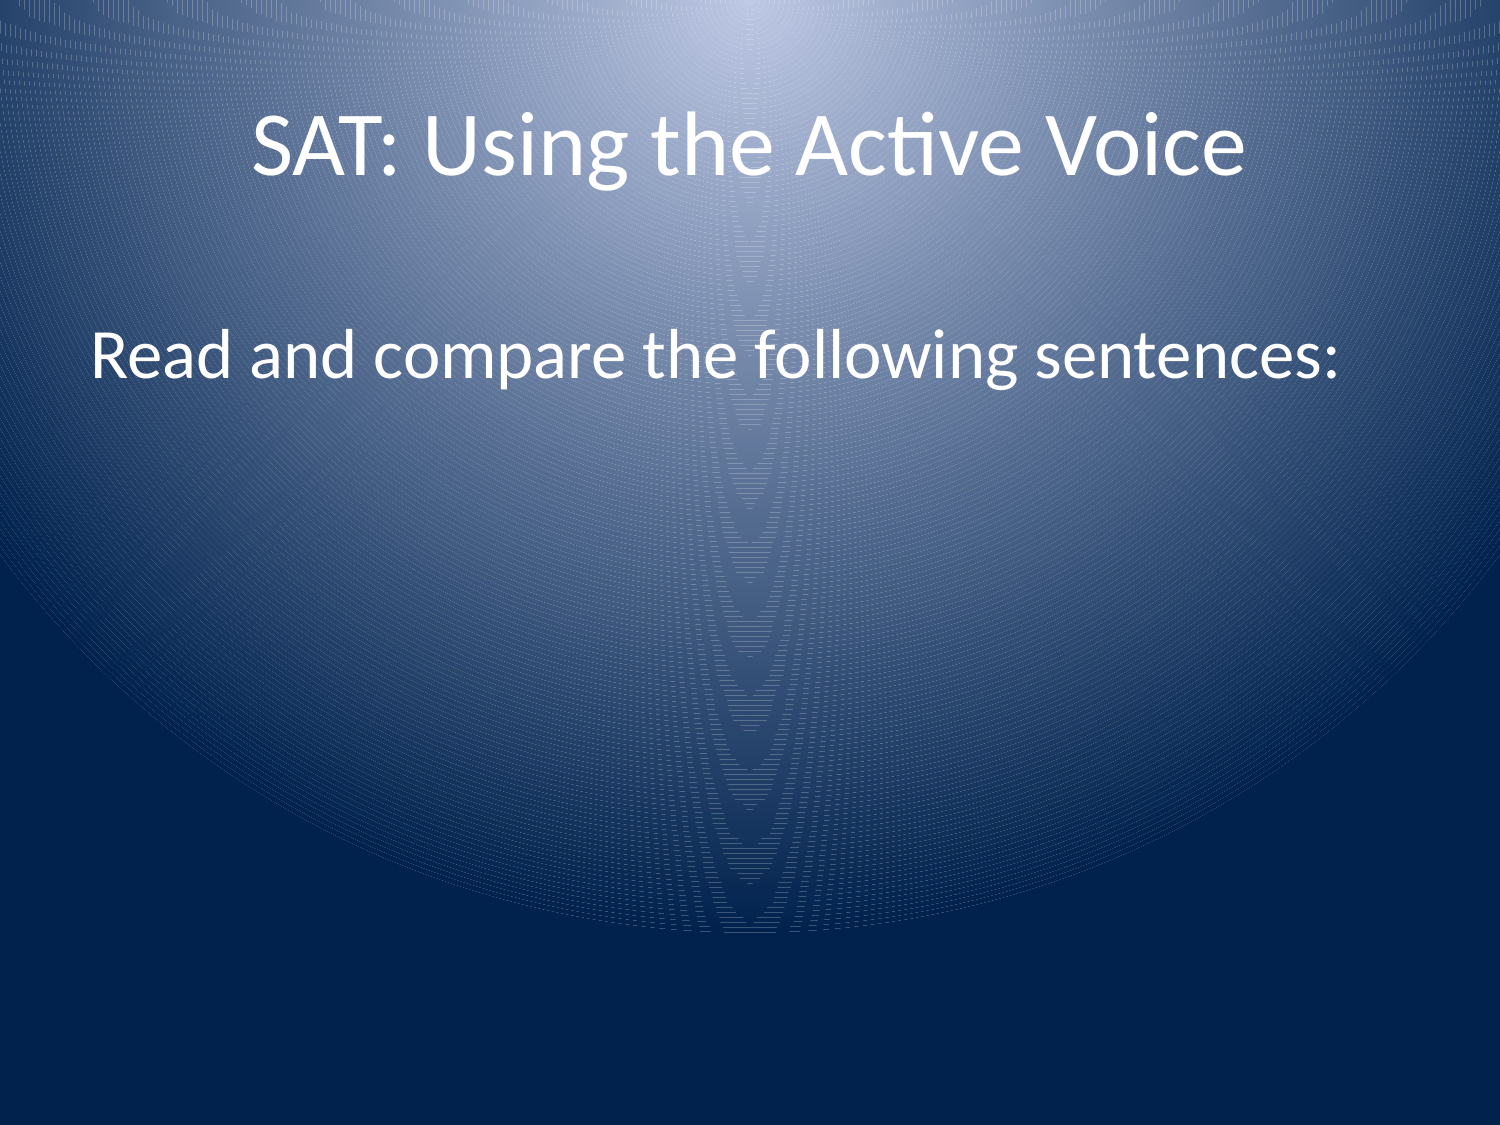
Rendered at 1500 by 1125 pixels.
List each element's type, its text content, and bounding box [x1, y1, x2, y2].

title SAT: Using the Active Voice [74, 44, 1426, 233]
list Read and compare the following sentences: [74, 299, 1426, 1043]
